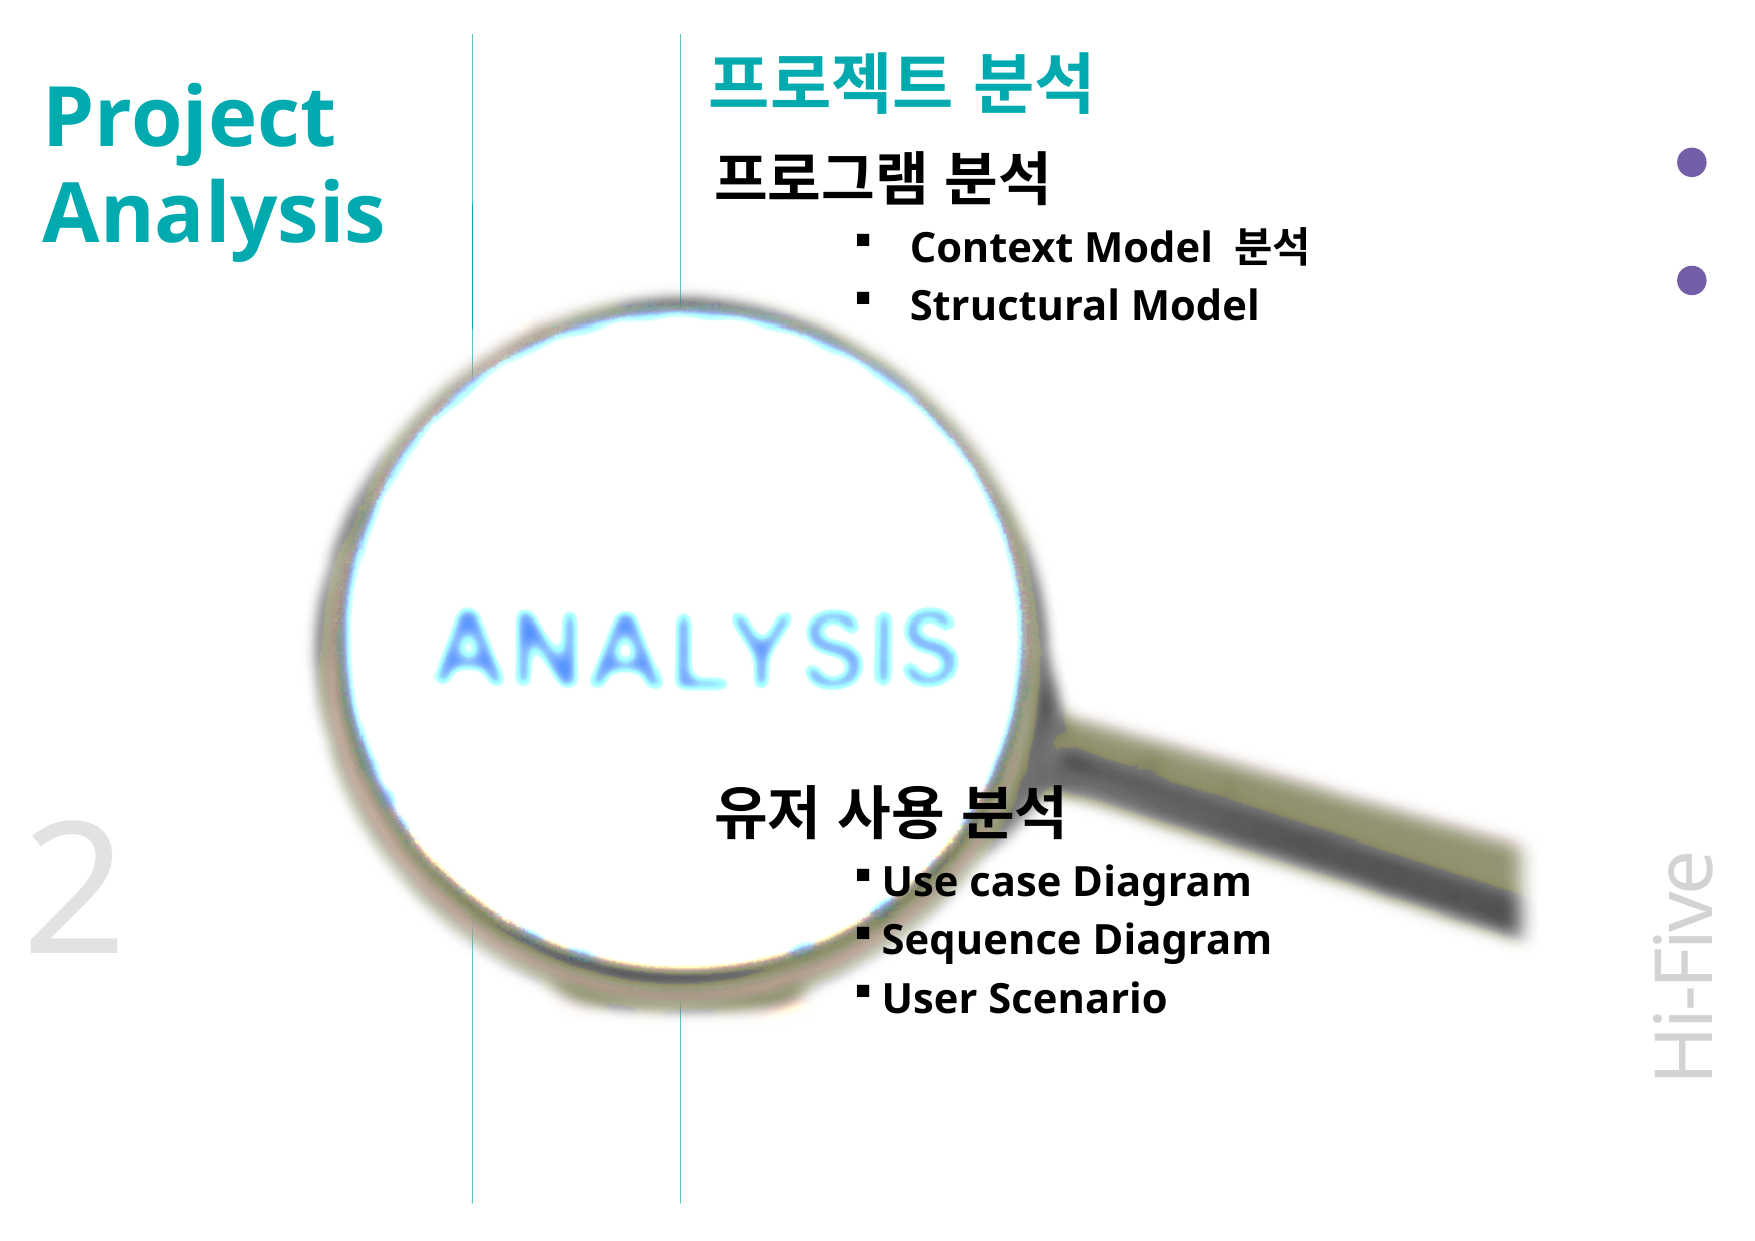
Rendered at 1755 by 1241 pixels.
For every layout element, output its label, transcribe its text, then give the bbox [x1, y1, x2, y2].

list 2 [22, 605, 208, 1001]
list 프로젝트 분석 [708, 71, 1654, 160]
picture [213, 178, 1541, 1062]
text_box Project Analysis [42, 67, 653, 458]
list Hi-Five [1648, 654, 1755, 1086]
list 프로그램 분석 Context Model 분석 Structural Model 유저 사용 분석 Use case Diagram Sequence Diagram User Scenario [714, 142, 1689, 515]
